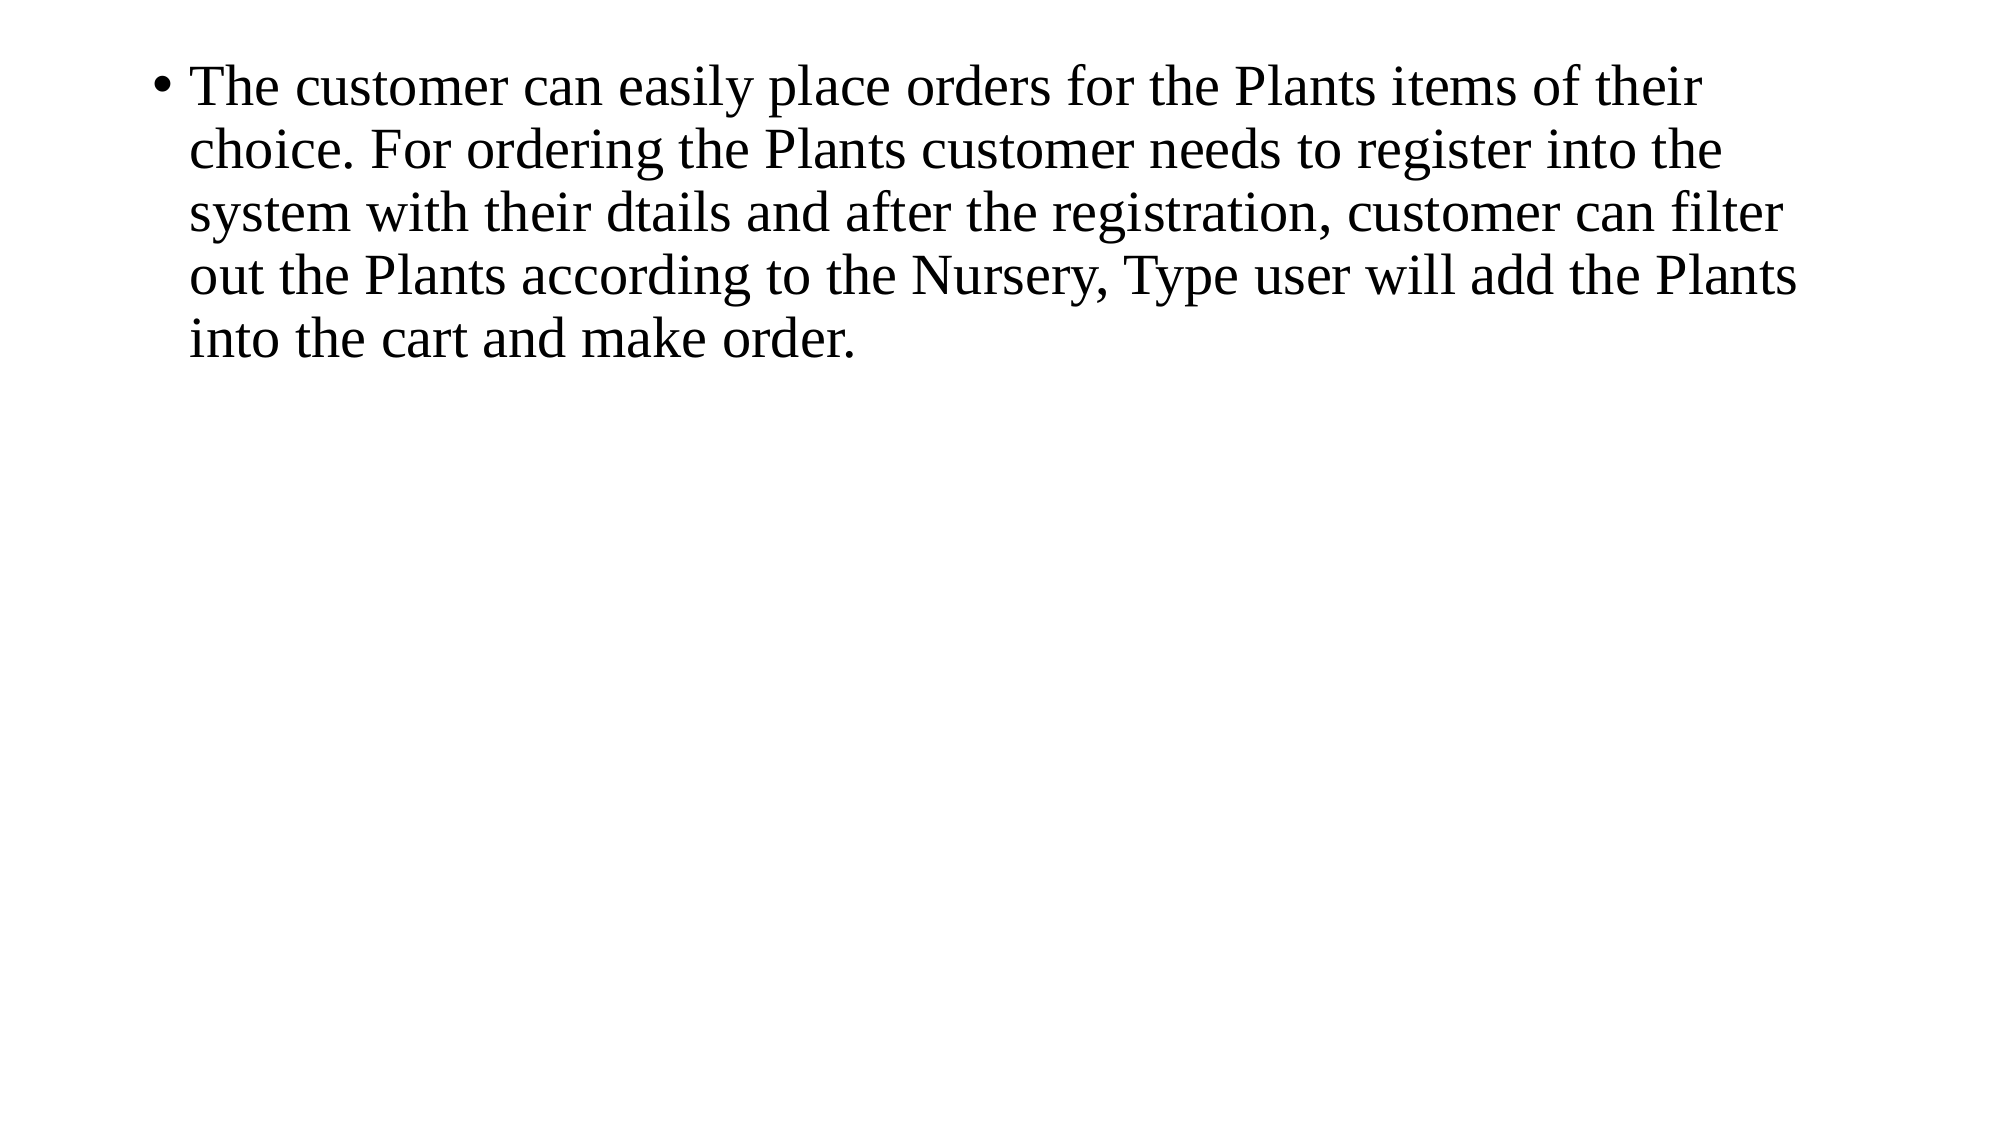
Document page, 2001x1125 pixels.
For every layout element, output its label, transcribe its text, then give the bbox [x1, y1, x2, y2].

list The customer can easily place orders for the Plants items of their choice. For ordering the Plants customer needs to register into the system with their dtails and after the registration, customer can filter out the Plants according to the Nursery, Type user will add the Plants into the cart and make order. [137, 47, 1863, 1014]
